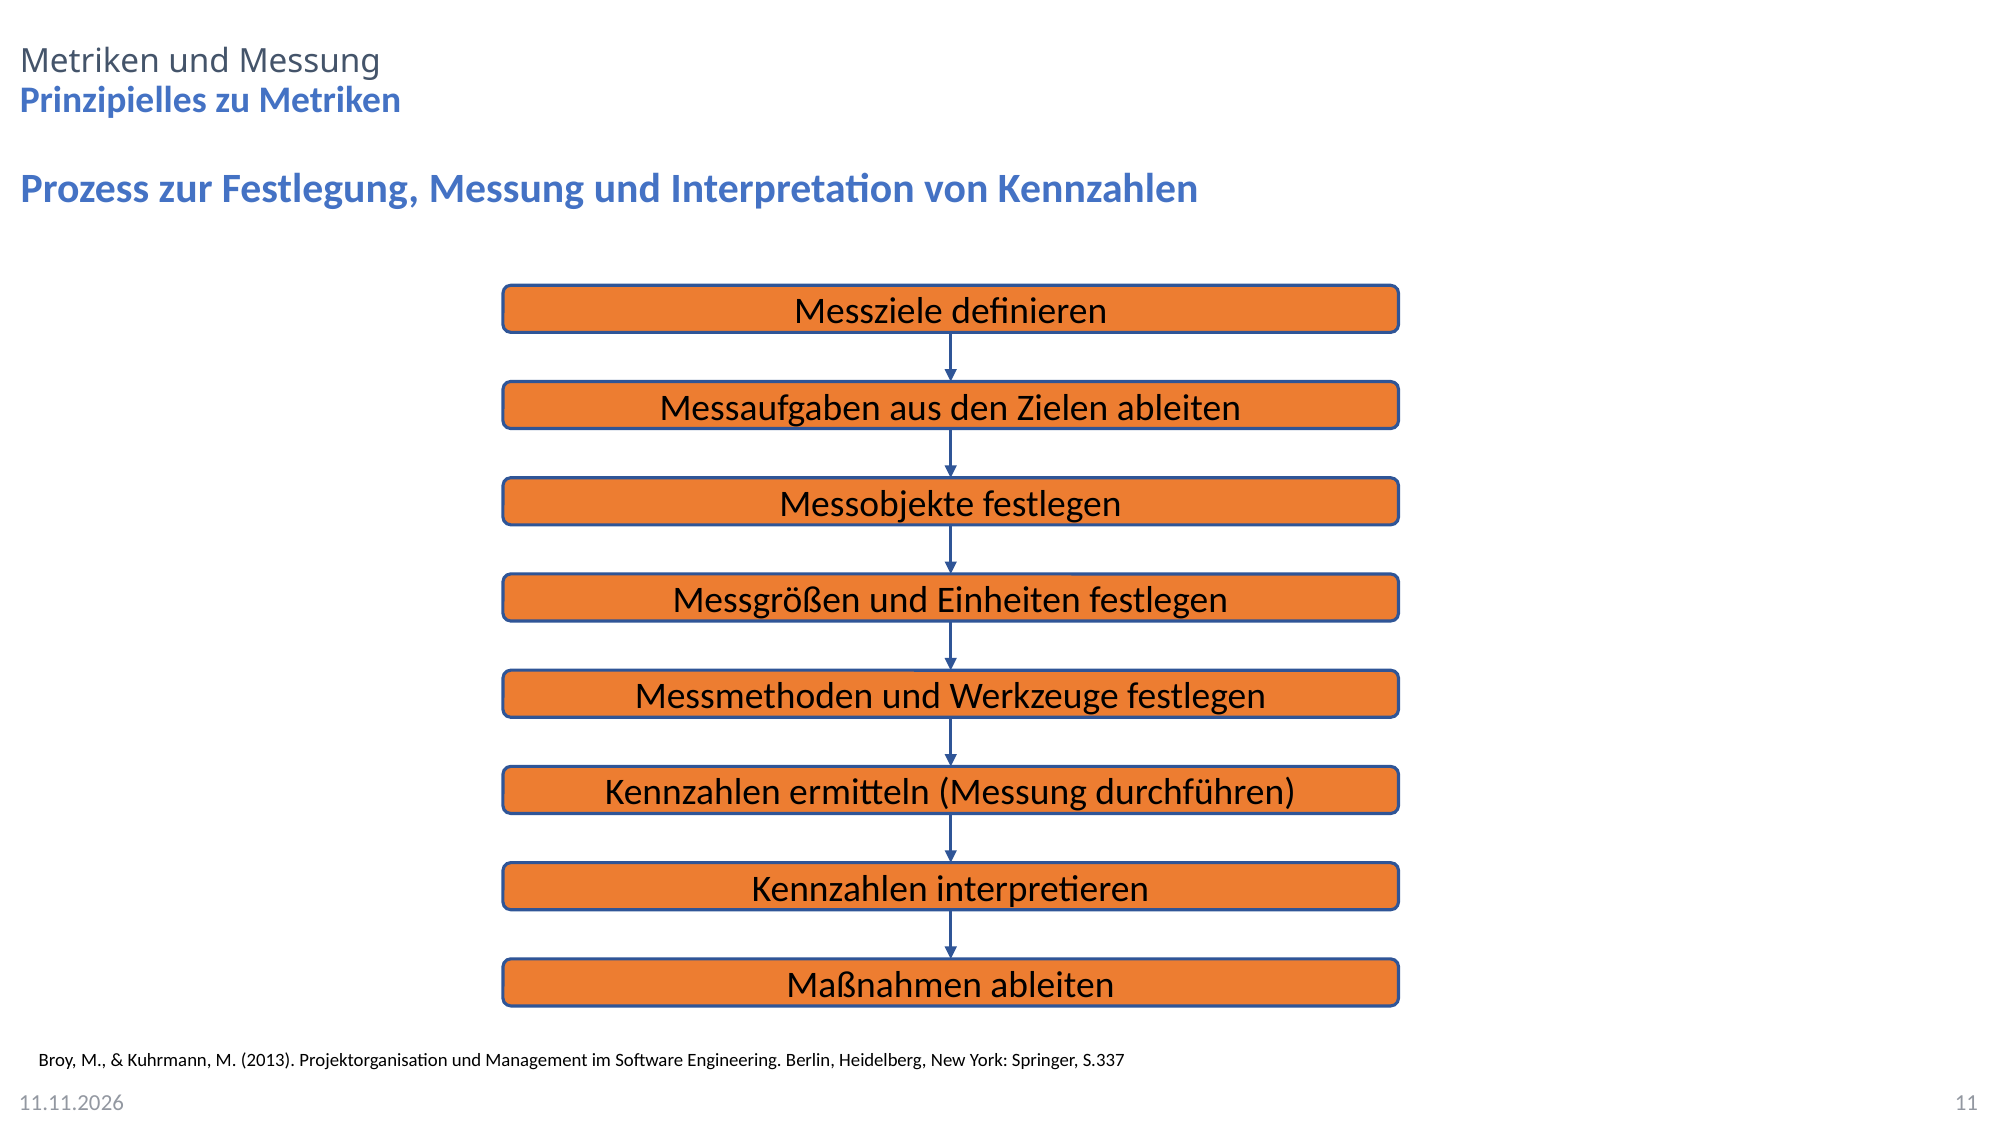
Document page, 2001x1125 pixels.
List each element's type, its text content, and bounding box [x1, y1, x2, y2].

text_box Messziele definieren [501, 284, 1400, 334]
text_box Messaufgaben aus den Zielen ableiten [501, 380, 1400, 430]
text_box Messgrößen und Einheiten festlegen [501, 572, 1400, 623]
text_box Messobjekte festlegen [501, 476, 1400, 526]
list Prozess zur Festlegung, Messung und Interpretation von Kennzahlen [5, 159, 1825, 1042]
slide_number 11 [1659, 1078, 1994, 1125]
text_box Kennzahlen ermitteln (Messung durchführen) [501, 765, 1400, 815]
text_box Messmethoden und Werkzeuge festlegen [501, 669, 1400, 719]
list Prinzipielles zu Metriken [4, 72, 1744, 132]
list Broy, M., & Kuhrmann, M. (2013). Projektorganisation und Management im Software Engineering. Berlin, Heidelberg, New York: Springer, S.337 [23, 1024, 1825, 1079]
text_box Kennzahlen interpretieren [501, 861, 1400, 911]
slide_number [3, 1078, 338, 1125]
text_box Maßnahmen ableiten [501, 957, 1400, 1007]
title Metriken und Messung [4, 28, 1741, 72]
